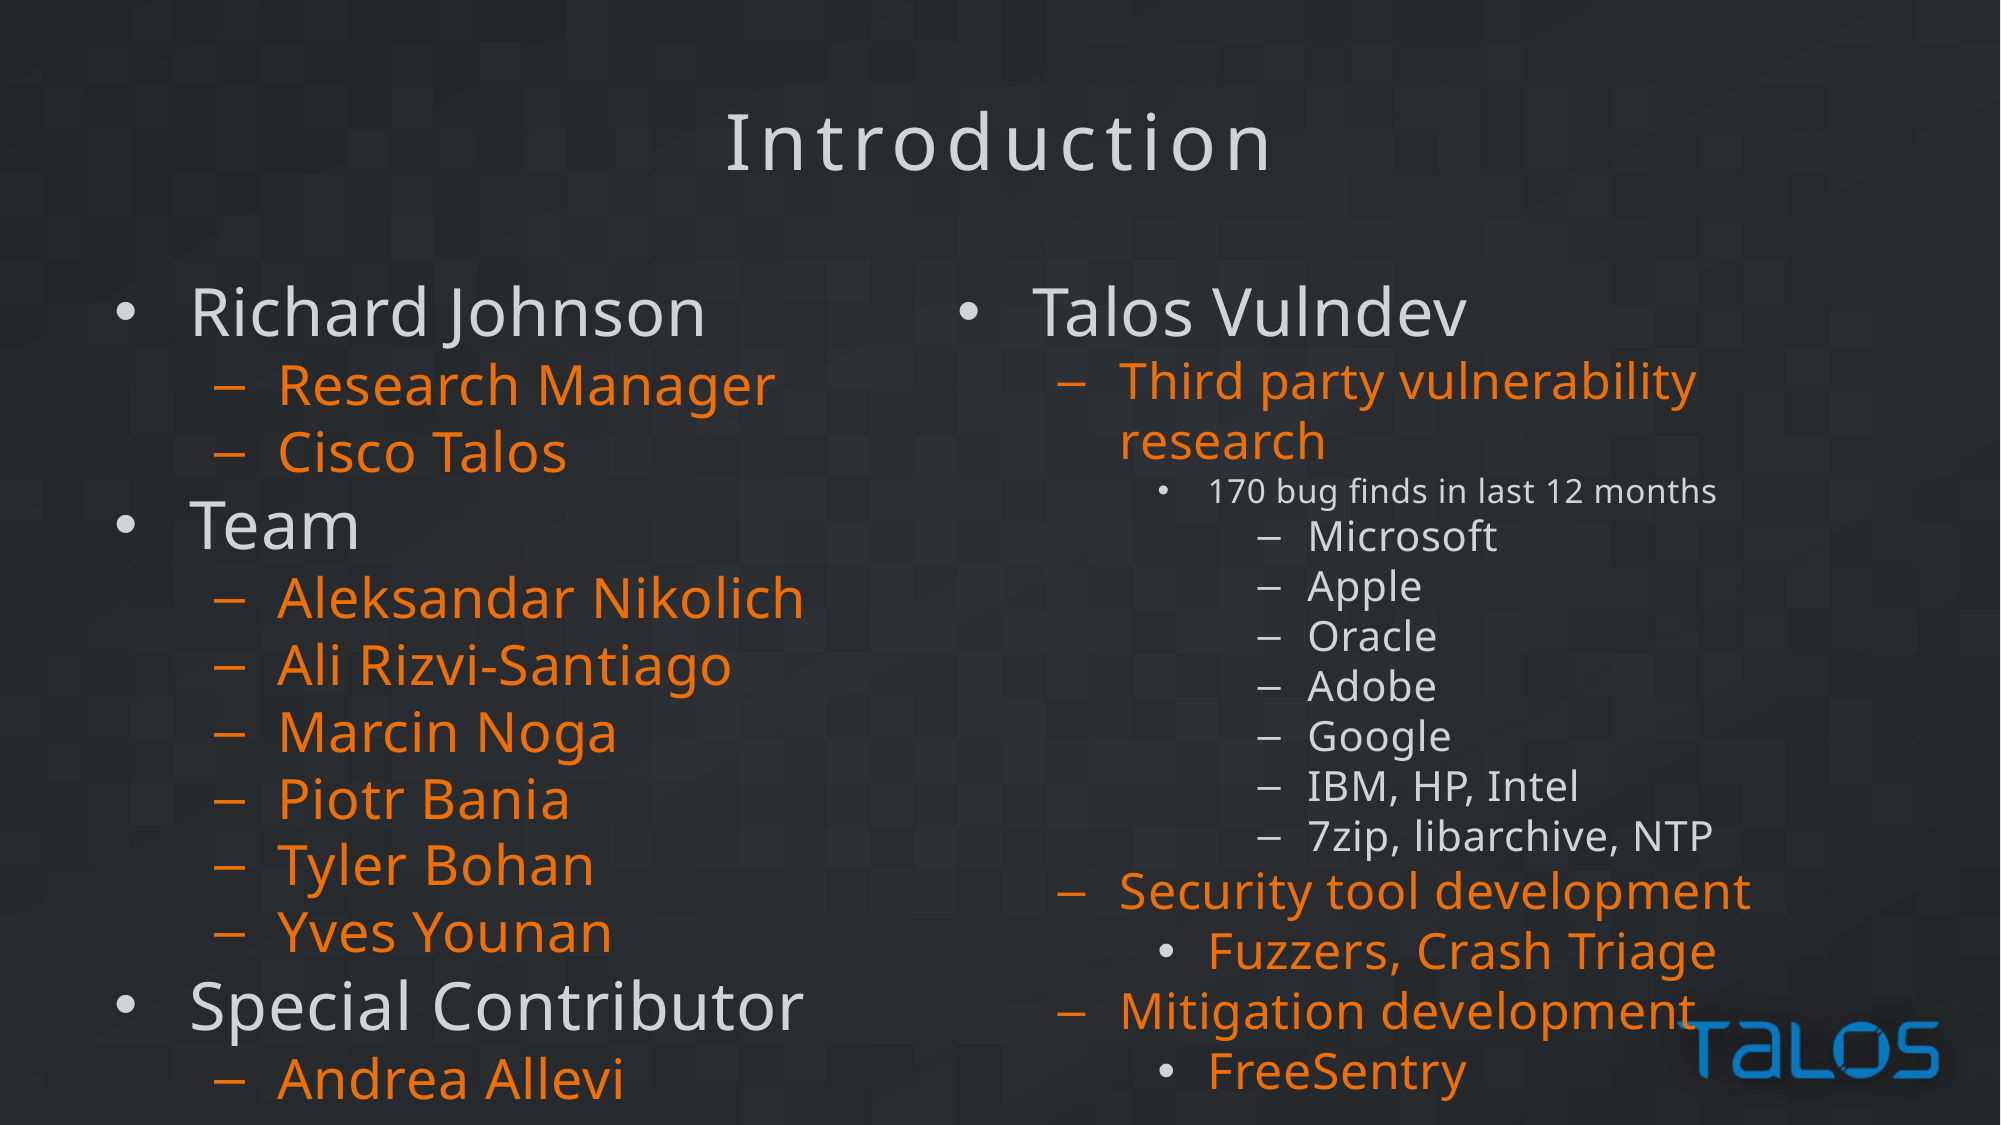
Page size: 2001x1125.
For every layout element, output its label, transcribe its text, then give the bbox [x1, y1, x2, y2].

text_box Talos Vulndev Third party vulnerability research 170 bug finds in last 12 months Microsoft Apple Oracle Adobe Google IBM, HP, Intel 7zip, libarchive, NTP Security tool development Fuzzers, Crash Triage Mitigation development FreeSentry [942, 262, 1905, 1005]
text_box Richard Johnson Research Manager Cisco Talos Team Aleksandar Nikolich Ali Rizvi-Santiago Marcin Noga Piotr Bania Tyler Bohan Yves Younan Special Contributor Andrea Allevi [99, 262, 942, 1005]
text_box Introduction [99, 45, 1900, 233]
